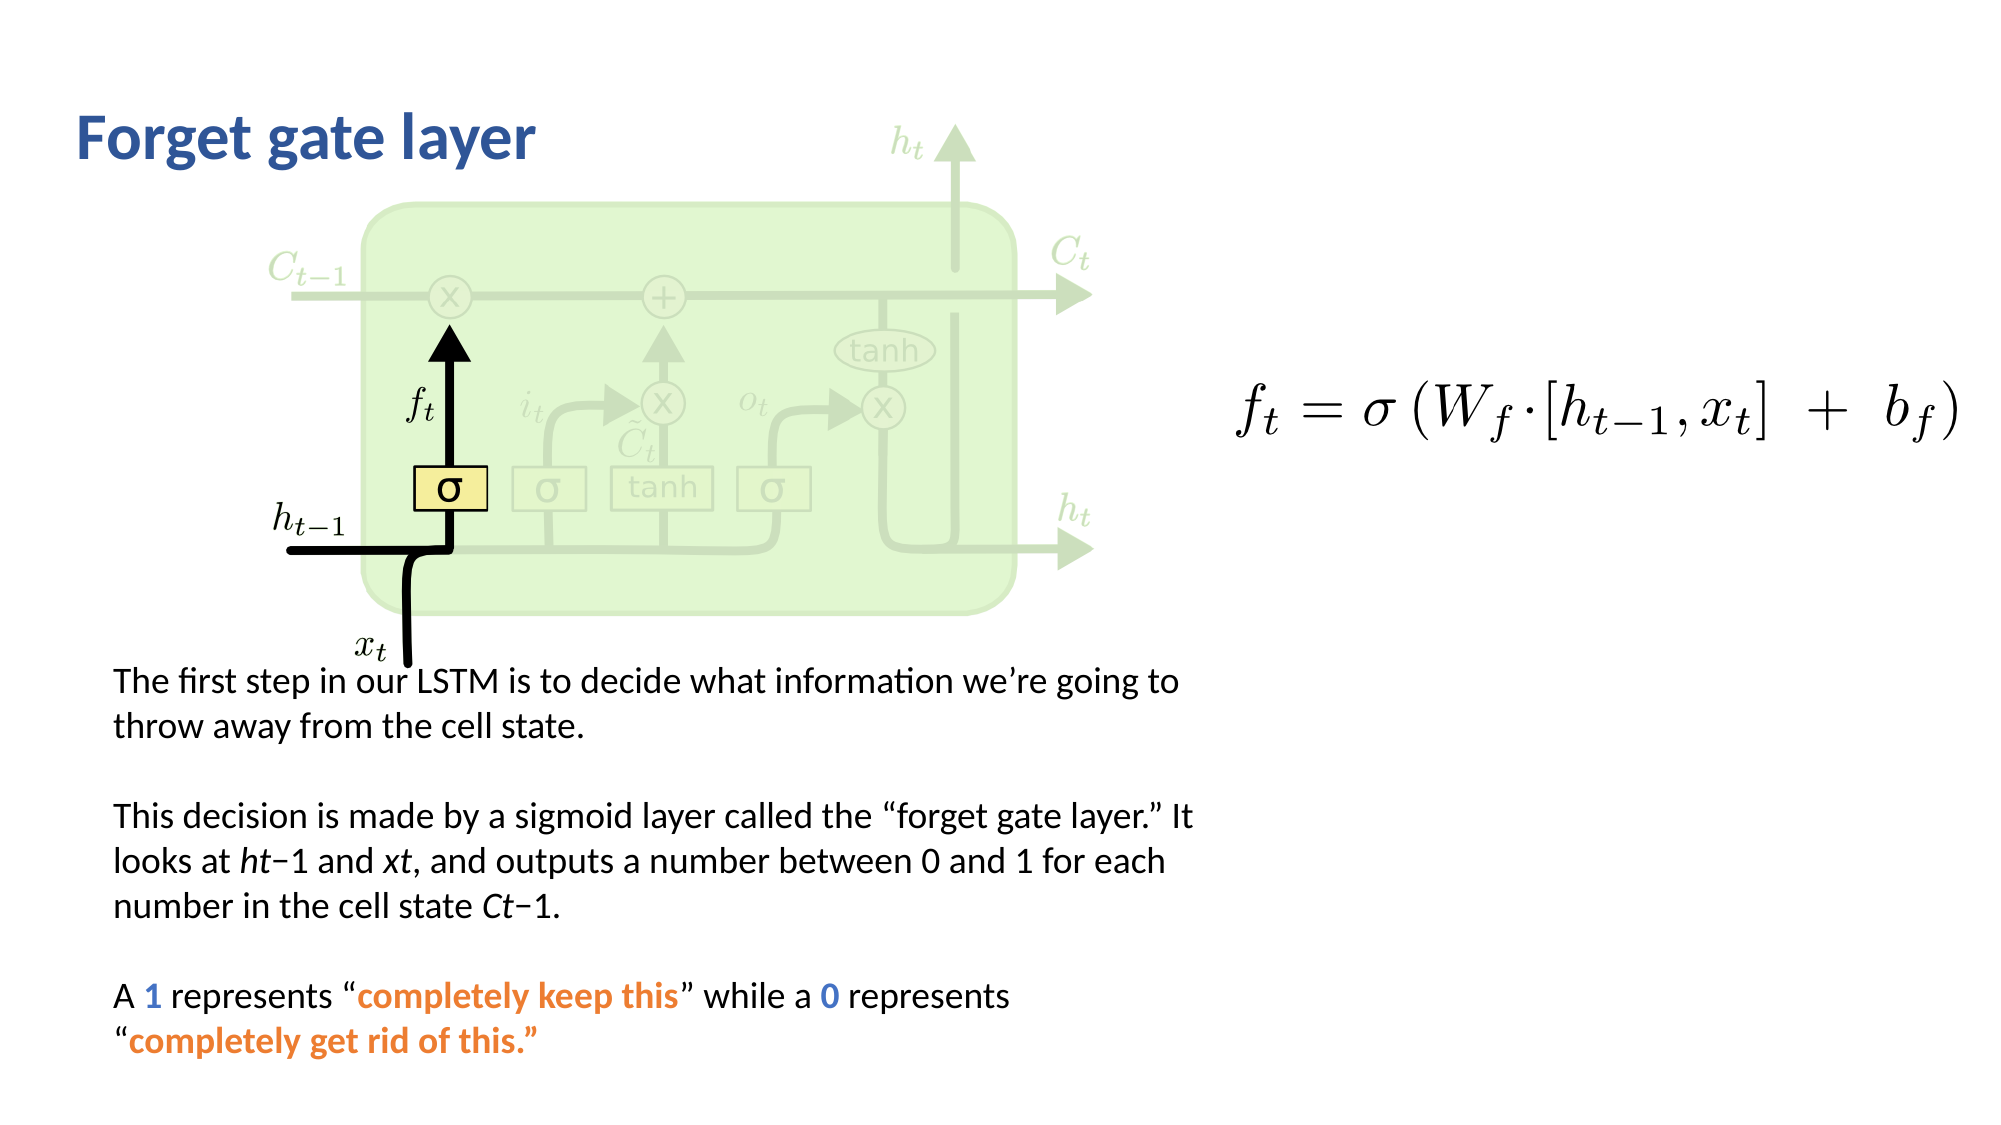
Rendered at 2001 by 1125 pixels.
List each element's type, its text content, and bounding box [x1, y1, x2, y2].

text_box The first step in our LSTM is to decide what information we’re going to throw away from the cell state. This decision is made by a sigmoid layer called the “forget gate layer.” It looks at ht−1 and xt, and outputs a number between 0 and 1 for each number in the cell state Ct−1. A 1 represents “completely keep this” while a 0 represents “completely get rid of this.” [98, 649, 1220, 1069]
text_box Forget gate layer [46, 85, 589, 180]
picture [246, 115, 2000, 676]
